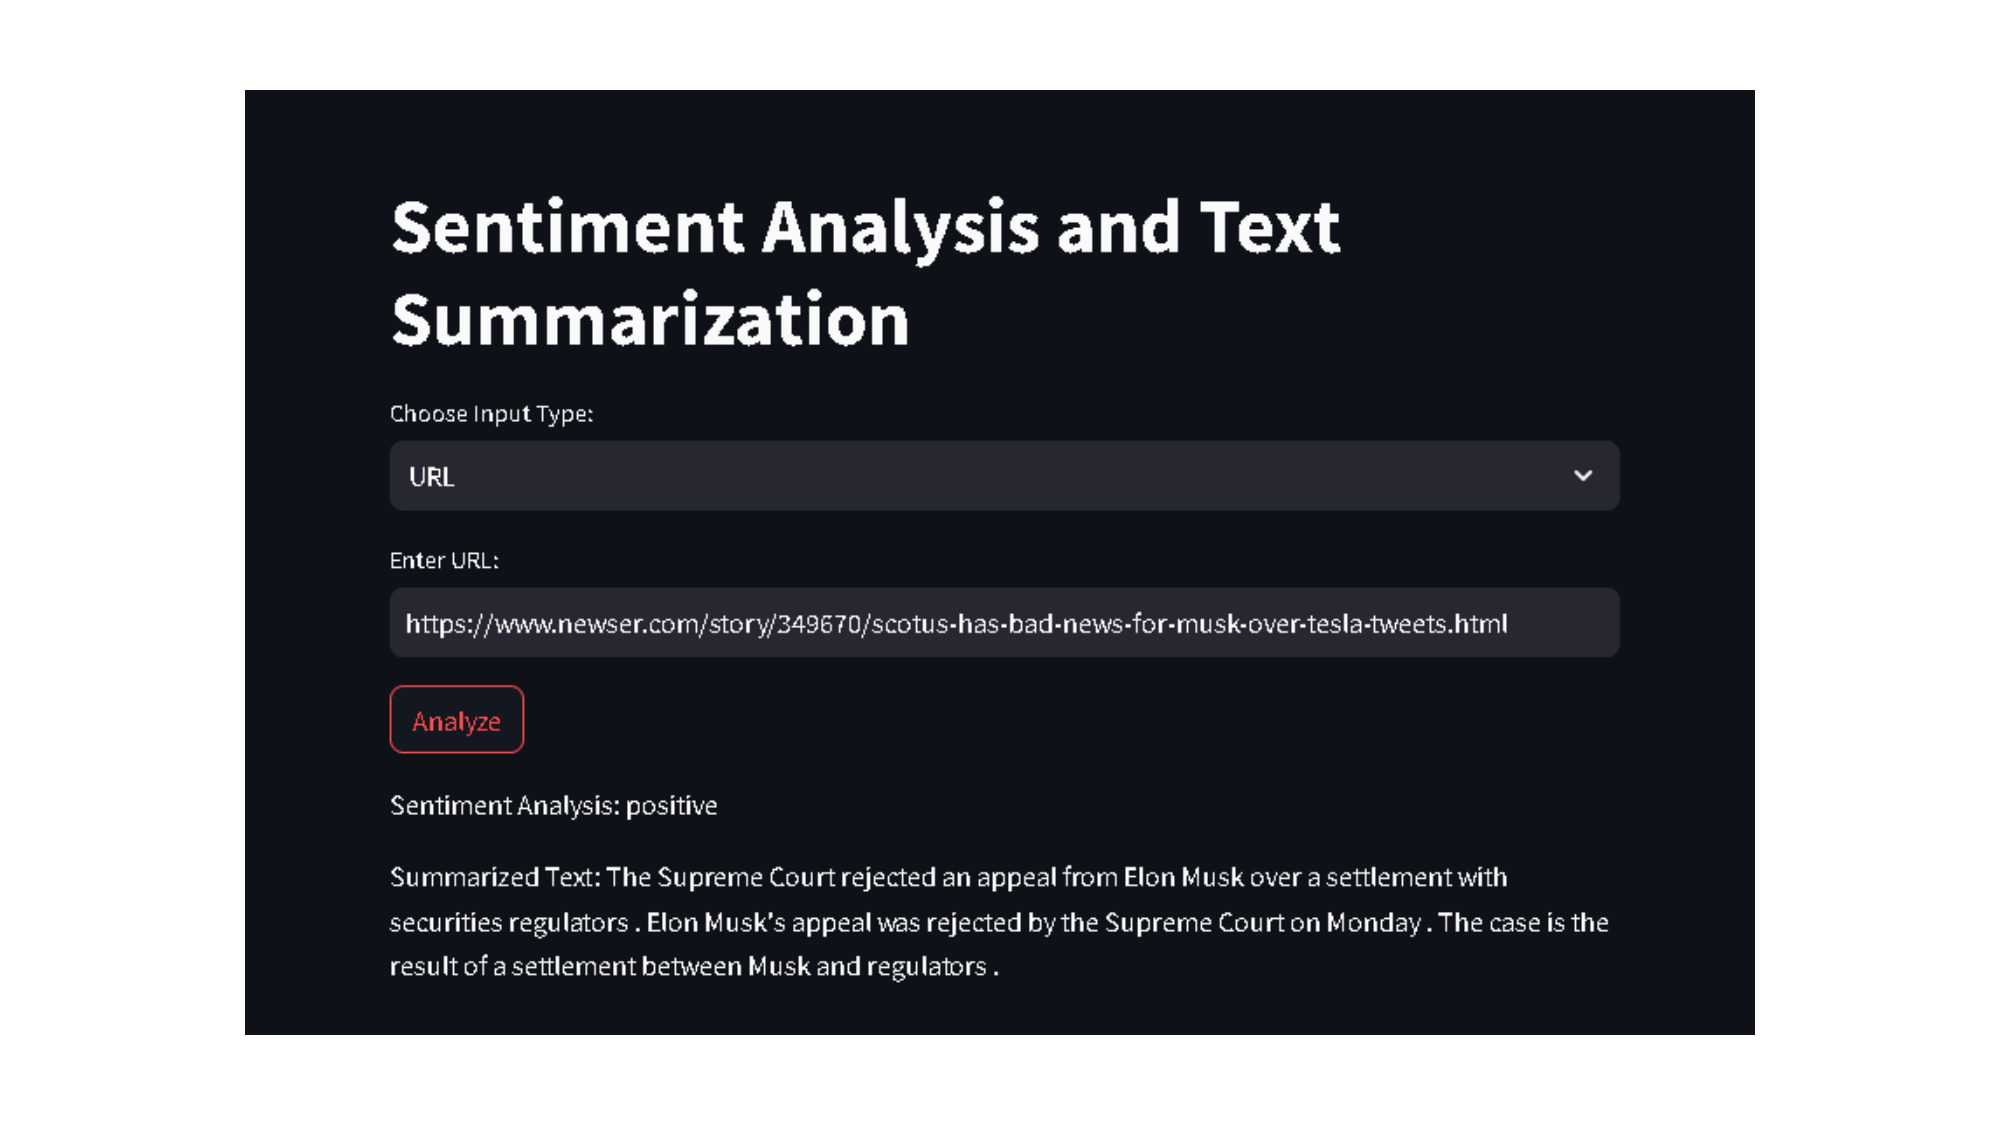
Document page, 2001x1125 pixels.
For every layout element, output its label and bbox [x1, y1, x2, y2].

list [245, 89, 1755, 1036]
